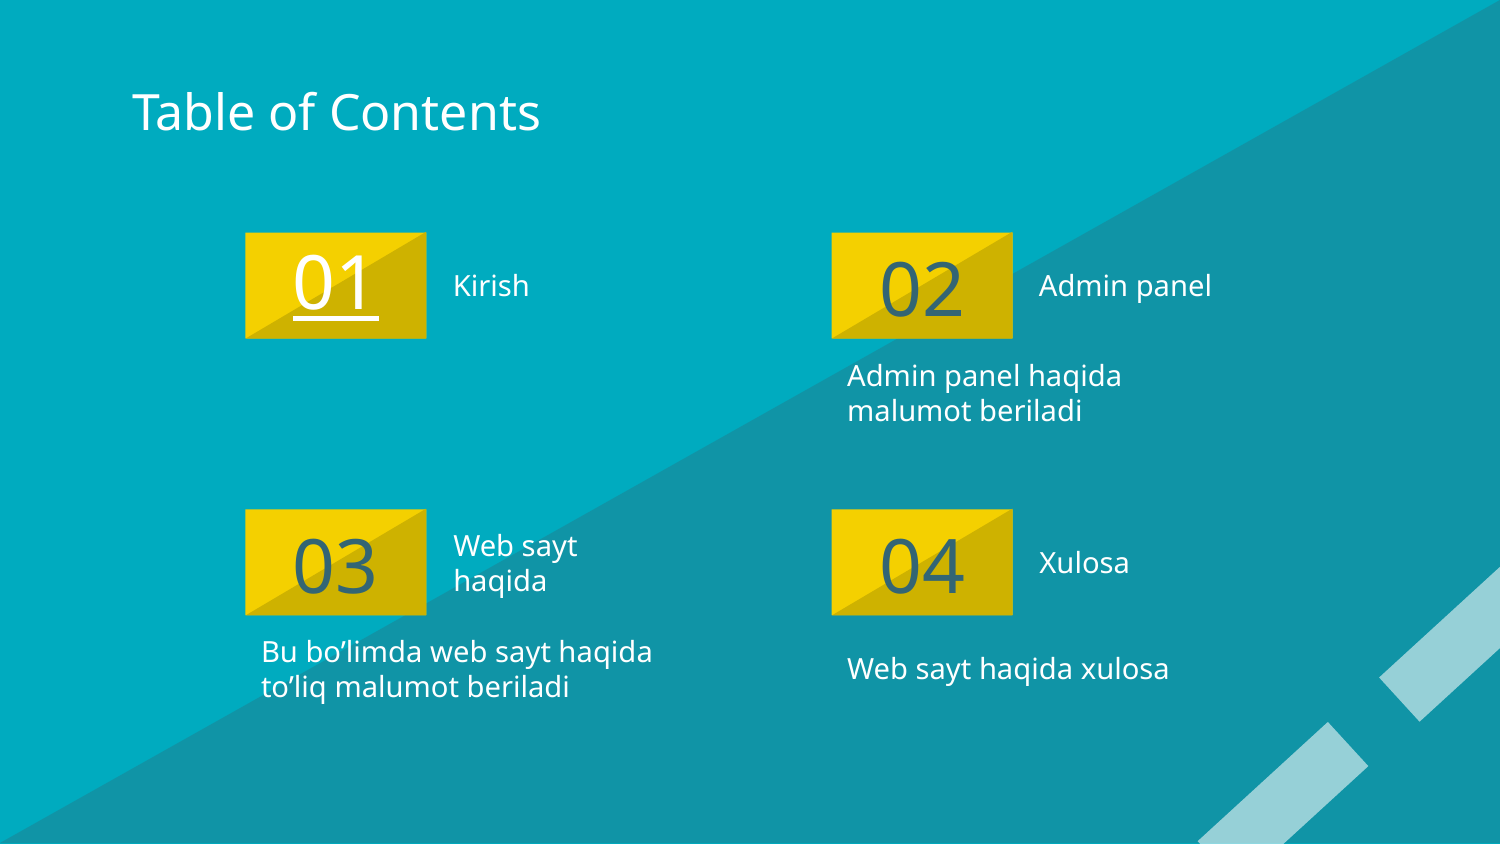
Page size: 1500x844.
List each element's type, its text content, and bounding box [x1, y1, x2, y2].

title Table of Contents [116, 63, 1383, 158]
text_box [831, 508, 1014, 616]
subtitle Web sayt haqida xulosa [832, 615, 1257, 720]
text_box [831, 231, 1014, 339]
subtitle Admin panel [1023, 232, 1257, 338]
subtitle Xulosa [1024, 509, 1257, 615]
subtitle Web sayt haqida [438, 509, 671, 615]
subtitle Kirish [437, 232, 671, 338]
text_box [245, 508, 427, 616]
subtitle Bu bo’limda web sayt haqida to’liq malumot beriladi [246, 615, 671, 721]
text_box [245, 231, 427, 339]
subtitle Admin panel haqida malumot beriladi [832, 341, 1257, 447]
